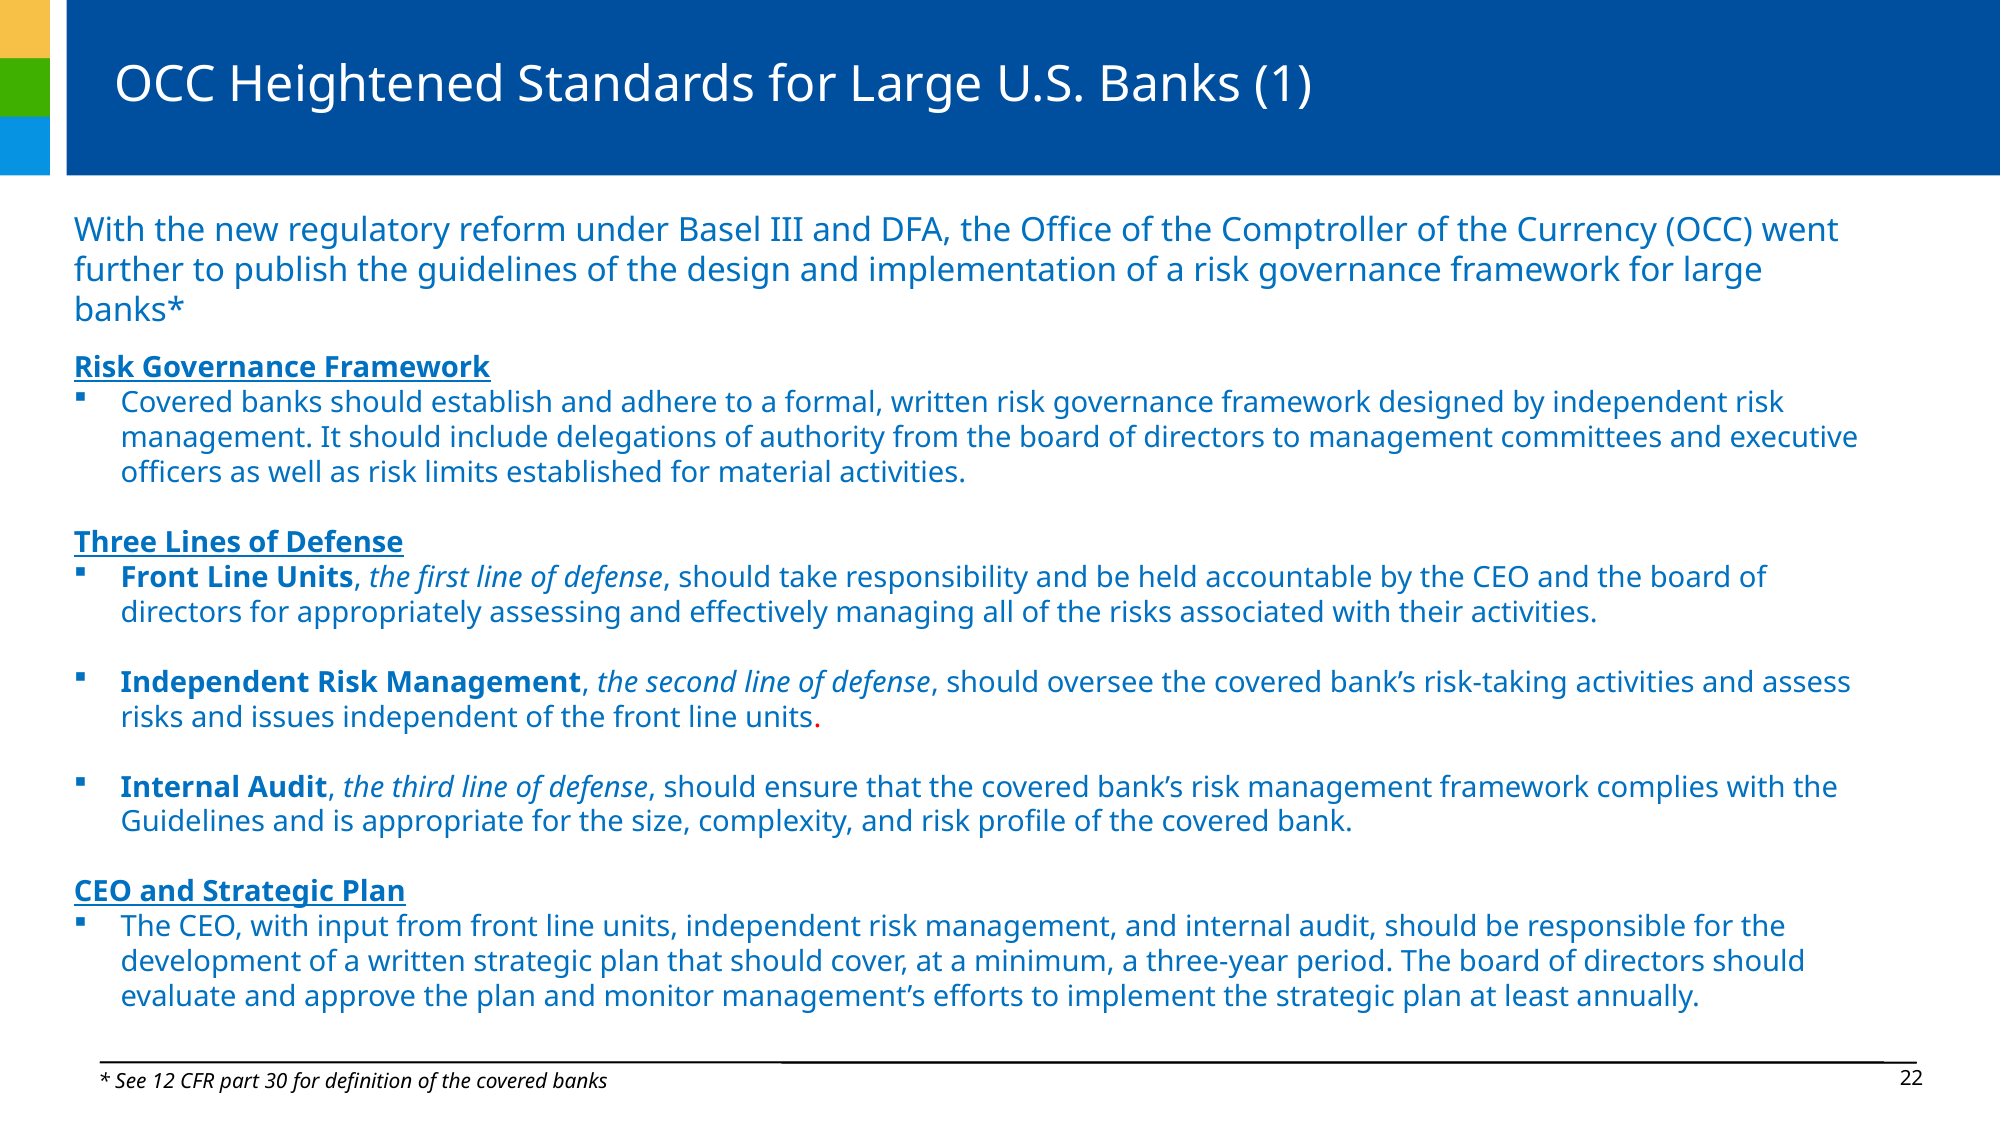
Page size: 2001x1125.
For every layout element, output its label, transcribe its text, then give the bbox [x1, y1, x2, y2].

text_box With the new regulatory reform under Basel III and DFA, the Office of the Comptroller of the Currency (OCC) went further to publish the guidelines of the design and implementation of a risk governance framework for large banks* Risk Governance Framework Covered banks should establish and adhere to a formal, written risk governance framework designed by independent risk management. It should include delegations of authority from the board of directors to management committees and executive officers as well as risk limits established for material activities. Three Lines of Defense Front Line Units, the first line of defense, should take responsibility and be held accountable by the CEO and the board of directors for appropriately assessing and effectively managing all of the risks associated with their activities. Independent Risk Management, the second line of defense, should oversee the covered bank’s risk-taking activities and assess risks and issues independent of the front line units. Internal Audit, the third line of defense, should ensure that the covered bank’s risk management framework complies with the Guidelines and is appropriate for the size, complexity, and risk profile of the covered bank. CEO and Strategic Plan The CEO, with input from front line units, independent risk management, and internal audit, should be responsible for the development of a written strategic plan that should cover, at a minimum, a three-year period. The board of directors should evaluate and approve the plan and monitor management’s efforts to implement the strategic plan at least annually. [58, 181, 1900, 1020]
title OCC Heightened Standards for Large U.S. Banks (1) [99, 12, 1800, 150]
footer * See 12 CFR part 30 for definition of the covered banks [83, 1037, 1417, 1100]
slide_number 22 [1521, 1025, 1939, 1100]
